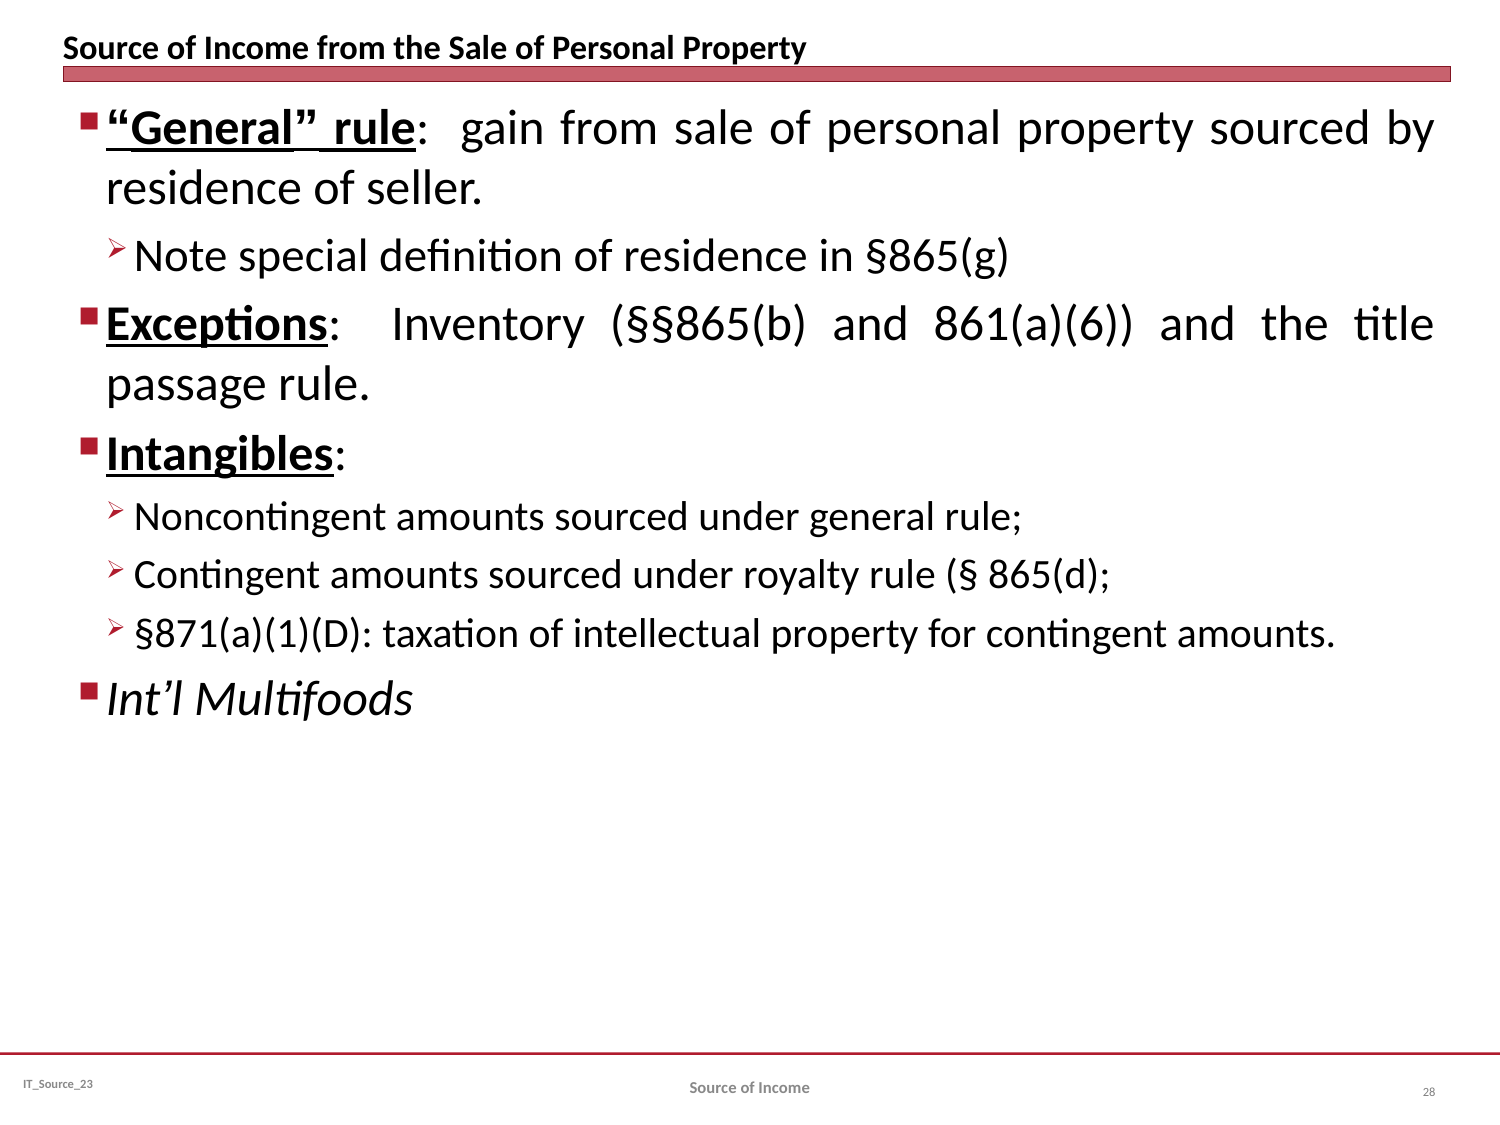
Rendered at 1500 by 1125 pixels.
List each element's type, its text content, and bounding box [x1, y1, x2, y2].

slide_number 28 [1375, 1061, 1451, 1122]
footer Source of Income [512, 1056, 988, 1117]
title Source of Income from the Sale of Personal Property [62, 6, 1451, 67]
list “General” rule: gain from sale of personal property sourced by residence of seller. Note special definition of residence in §865(g) Exceptions: Inventory (§§865(b) and 861(a)(6)) and the title passage rule. Intangibles: Noncontingent amounts sourced under general rule; Contingent amounts sourced under royalty rule (§ 865(d); §871(a)(1)(D): taxation of intellectual property for contingent amounts. Int’l Multifoods [63, 87, 1451, 1041]
